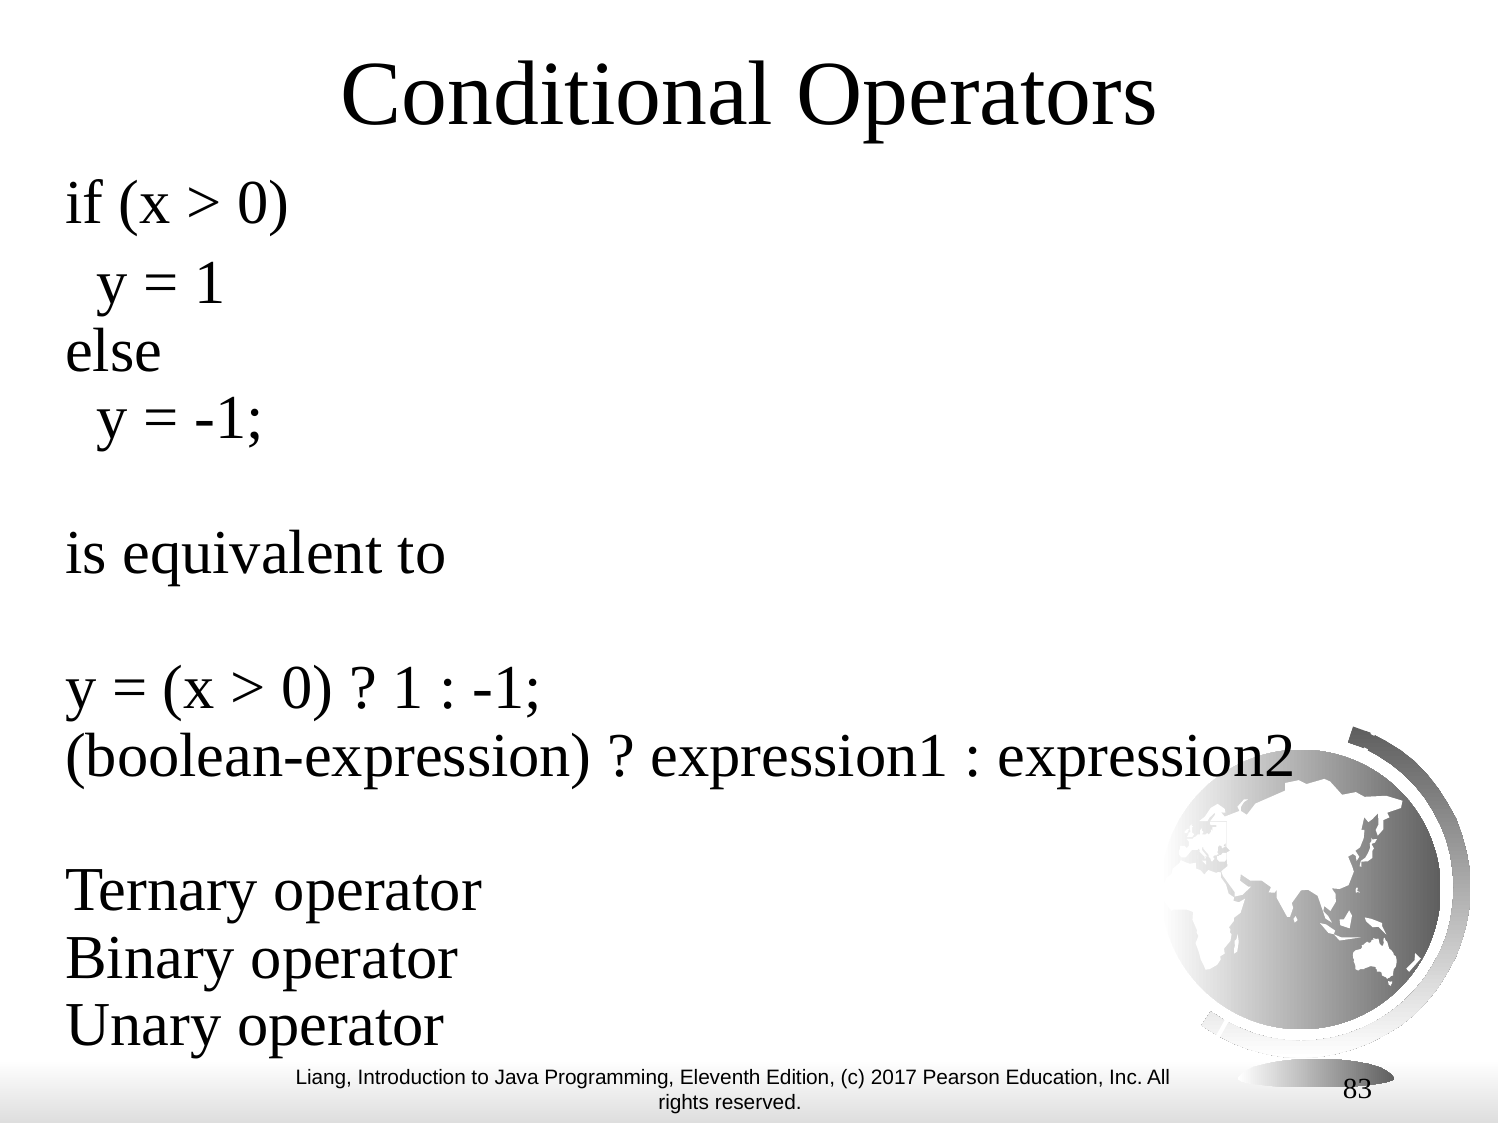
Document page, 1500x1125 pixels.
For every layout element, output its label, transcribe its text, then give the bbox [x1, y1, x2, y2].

slide_number 83 [1074, 1049, 1388, 1125]
title Conditional Operators [112, 37, 1388, 138]
list if (x > 0) y = 1 else y = -1; is equivalent to y = (x > 0) ? 1 : -1; (boolean-expression) ? expression1 : expression2 Ternary operator Binary operator Unary operator [50, 162, 1450, 1038]
